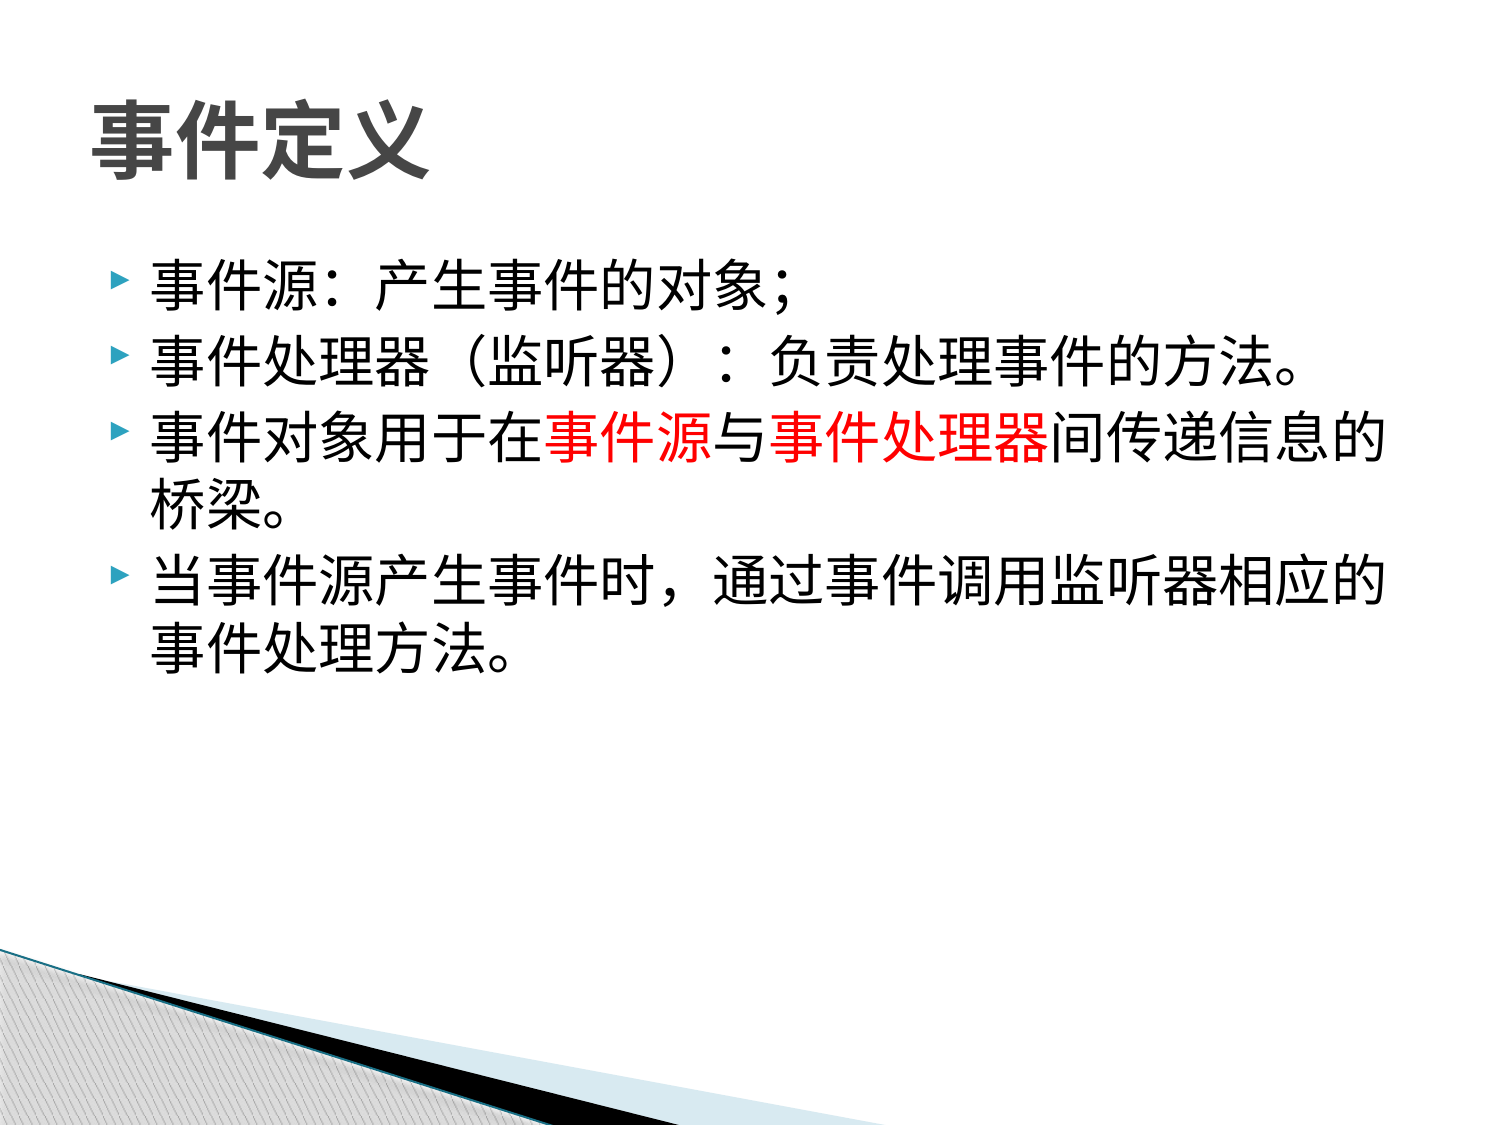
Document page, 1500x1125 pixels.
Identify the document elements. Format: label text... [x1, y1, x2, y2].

list 事件源：产生事件的对象； 事件处理器（监听器）：负责处理事件的方法。 事件对象用于在事件源与事件处理器间传递信息的桥梁。 当事件源产生事件时，通过事件调用监听器相应的事件处理方法。 [75, 243, 1425, 986]
title 事件定义 [75, 45, 1425, 233]
